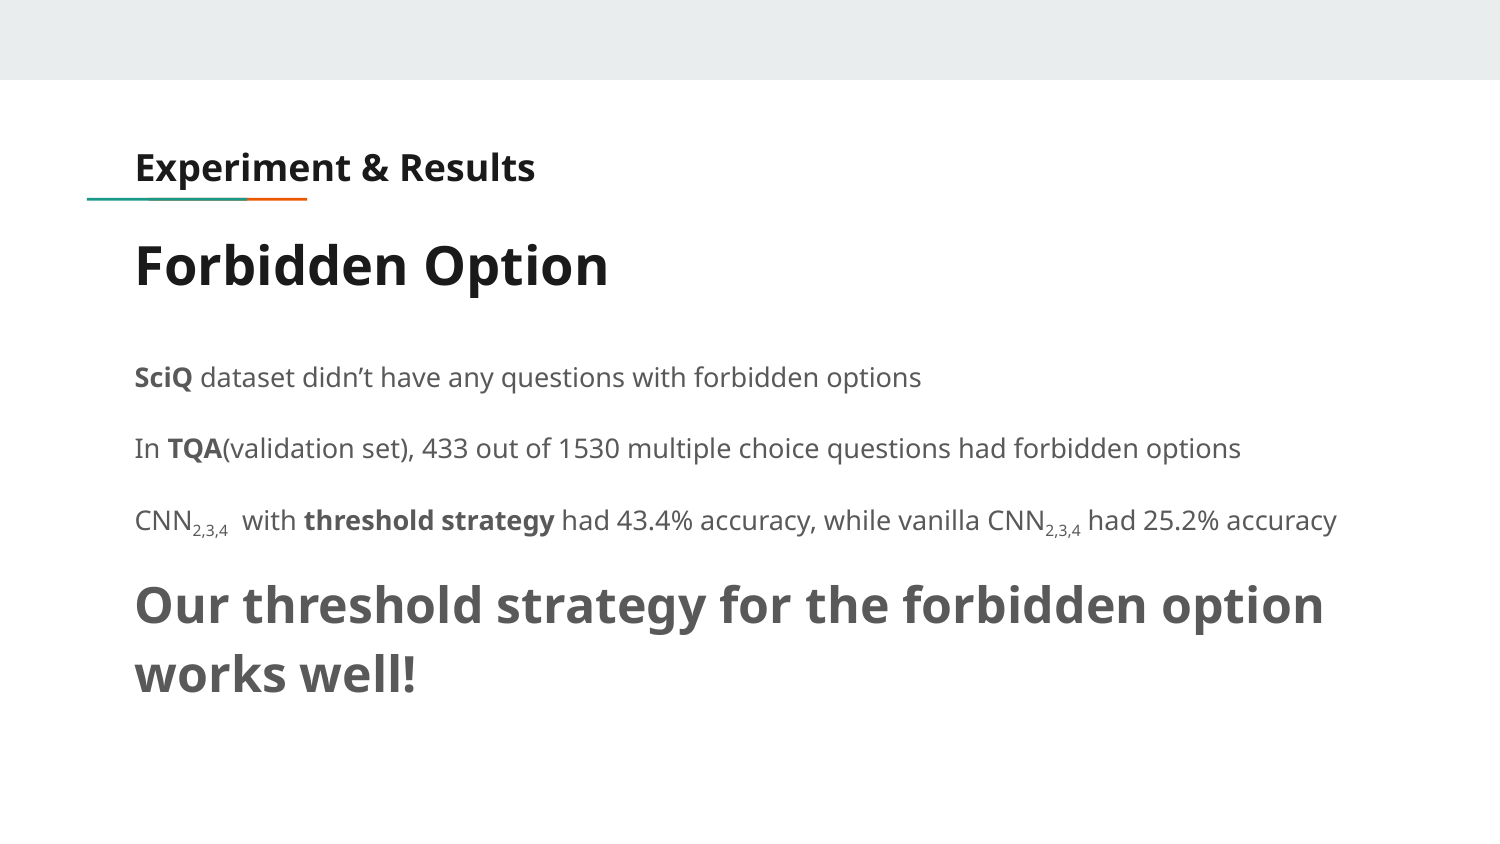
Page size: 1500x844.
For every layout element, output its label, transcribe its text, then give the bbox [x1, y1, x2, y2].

title Experiment & Results [119, 128, 1381, 217]
title Forbidden Option [119, 217, 1381, 305]
list SciQ dataset didn’t have any questions with forbidden options In TQA(validation set), 433 out of 1530 multiple choice questions had forbidden options CNN2,3,4 with threshold strategy had 43.4% accuracy, while vanilla CNN2,3,4 had 25.2% accuracy Our threshold strategy for the forbidden option works well! [119, 341, 1469, 712]
